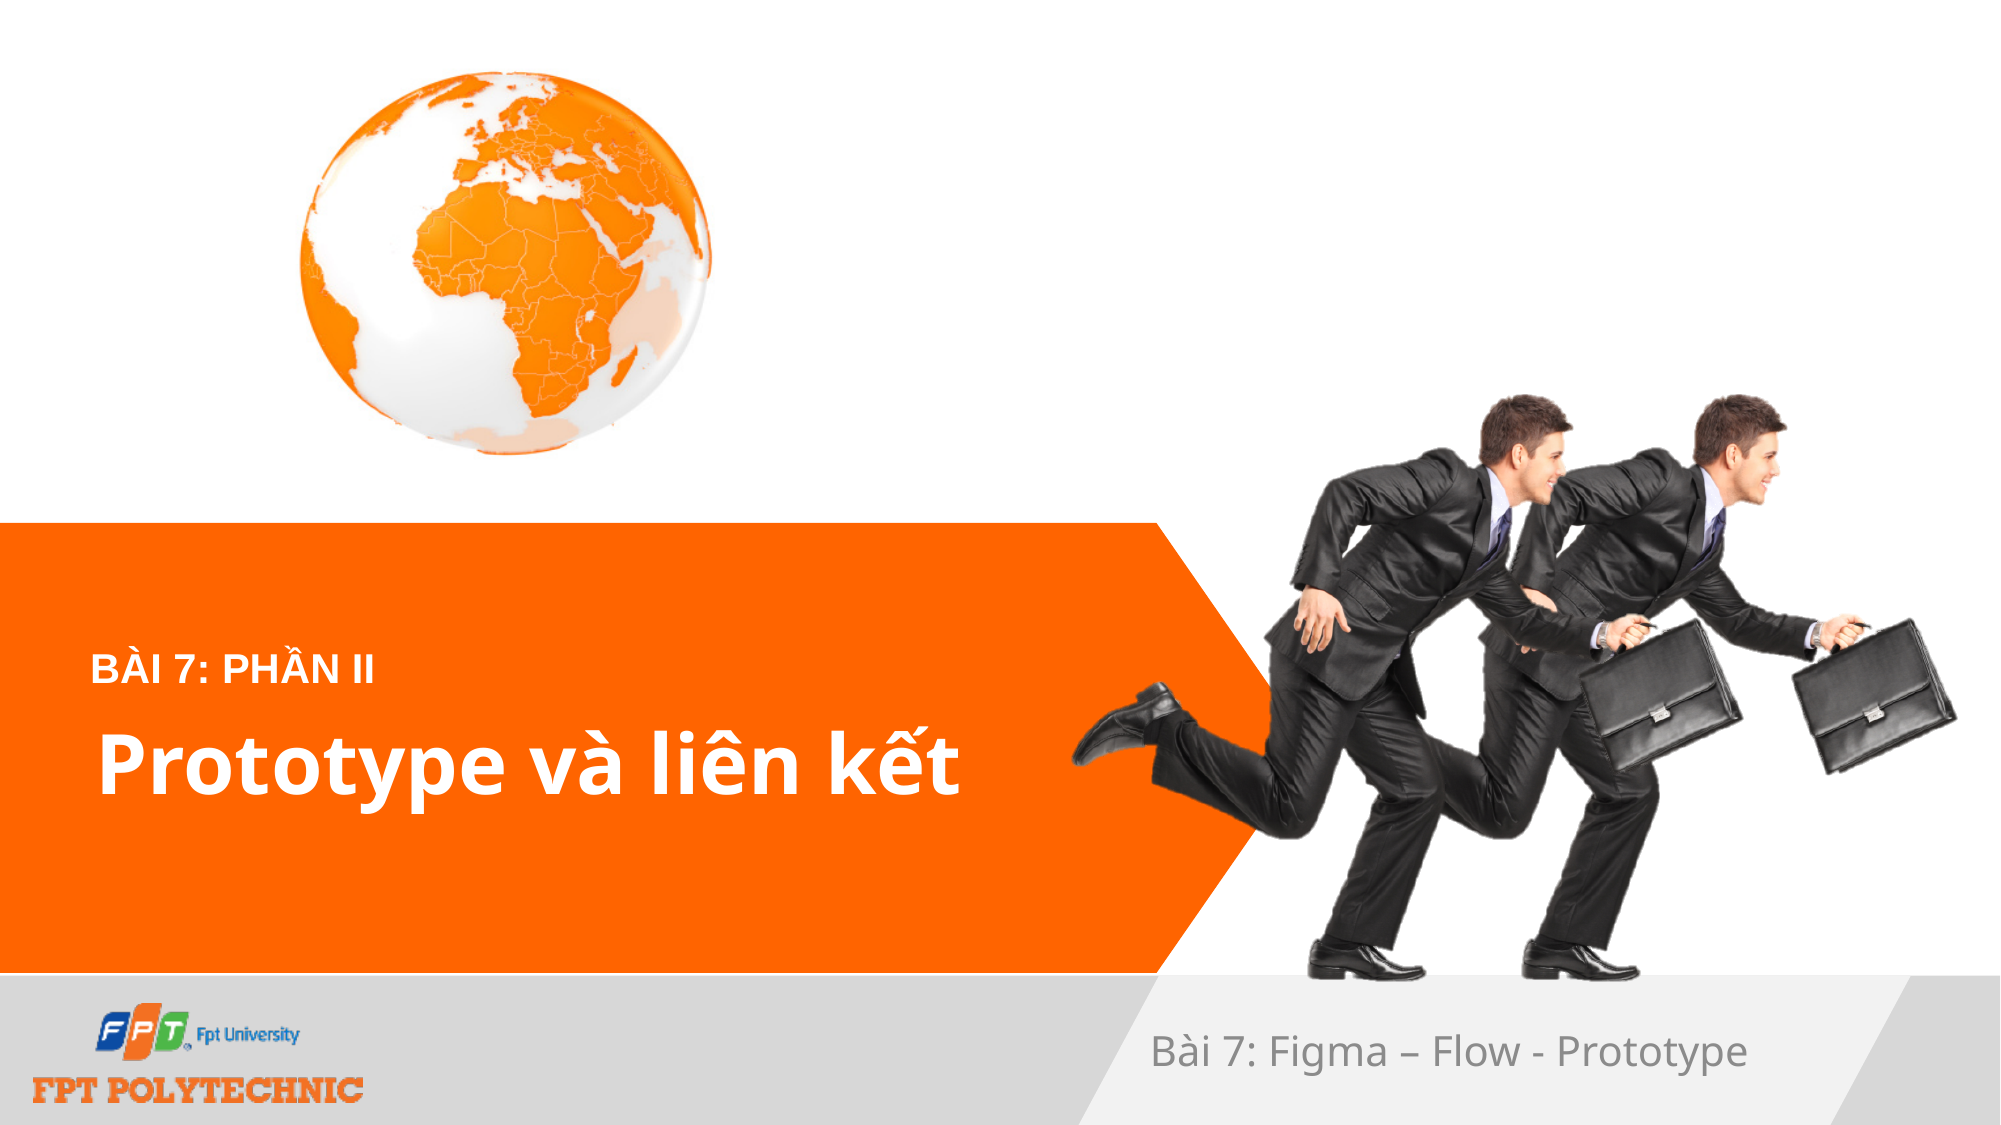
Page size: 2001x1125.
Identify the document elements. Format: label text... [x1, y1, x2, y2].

picture [1062, 376, 1975, 998]
text_box Bài 7: Phần II [75, 634, 391, 700]
picture [233, 10, 775, 516]
title Prototype và liên kết [75, 699, 1060, 822]
subtitle Bài 7: Figma – Flow - Prototype [1149, 1025, 1863, 1094]
picture [33, 1003, 363, 1103]
